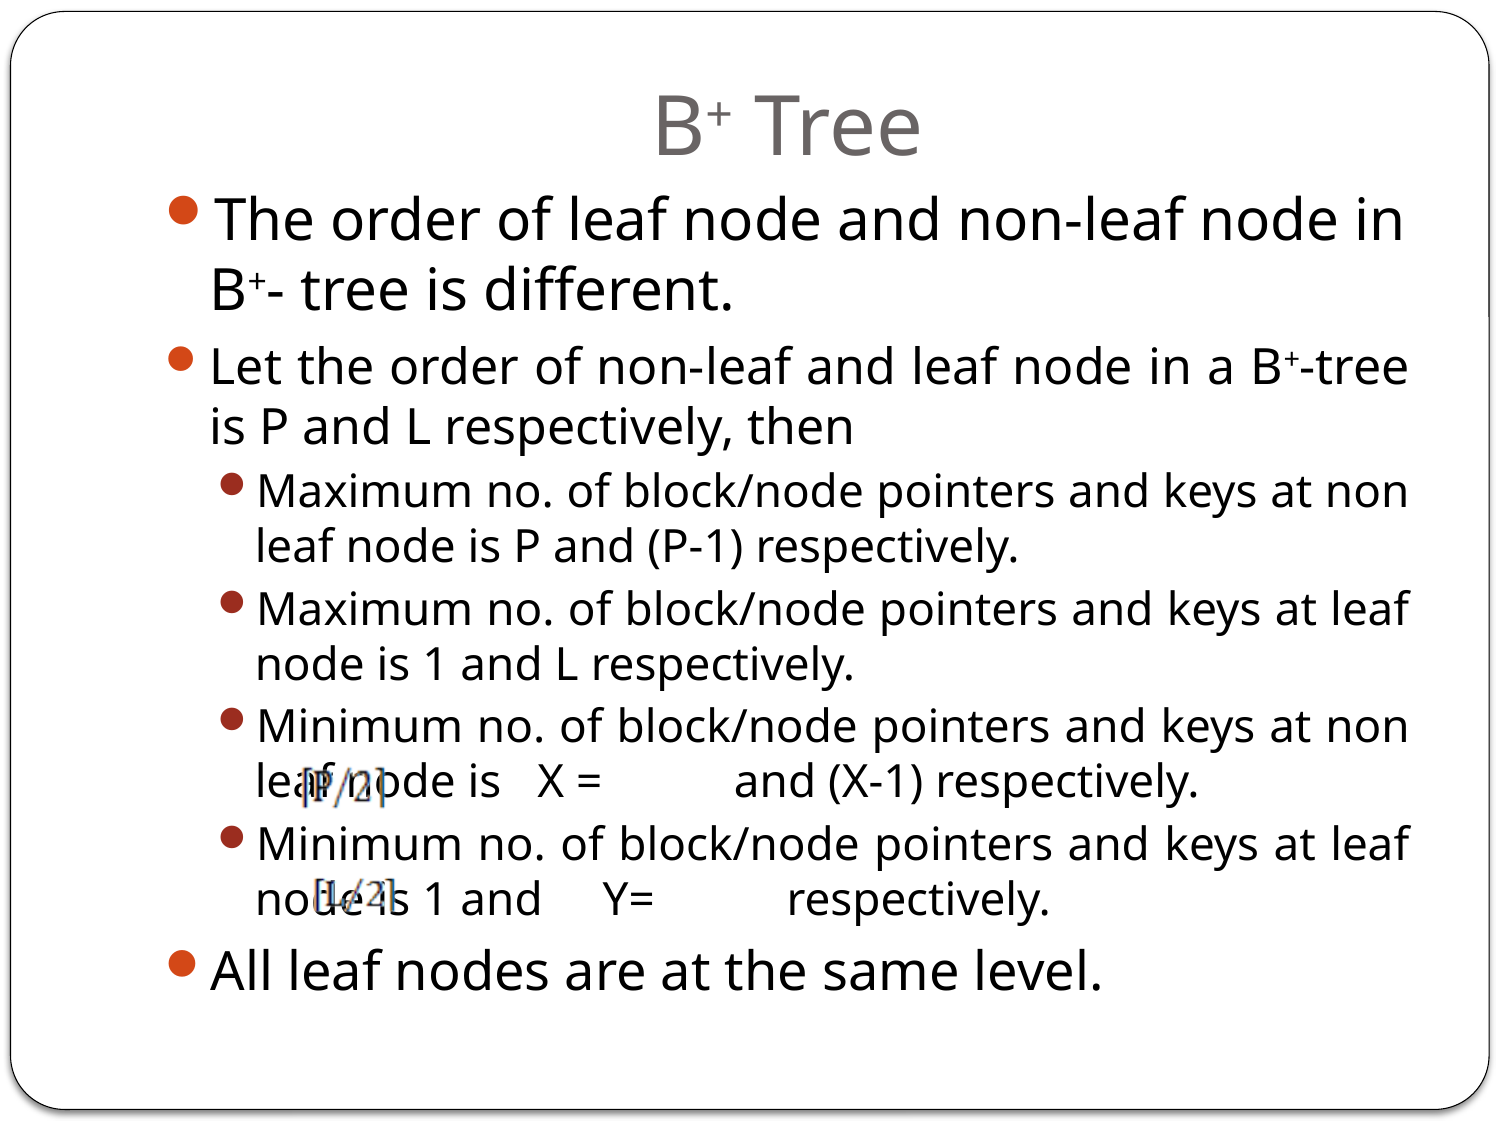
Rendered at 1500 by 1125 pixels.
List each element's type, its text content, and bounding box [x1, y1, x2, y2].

picture [312, 874, 398, 926]
list The order of leaf node and non-leaf node in B+- tree is different. Let the order of non-leaf and leaf node in a B+-tree is P and L respectively, then Maximum no. of block/node pointers and keys at non leaf node is P and (P-1) respectively. Maximum no. of block/node pointers and keys at leaf node is 1 and L respectively. Minimum no. of block/node pointers and keys at non leaf node is X = and (X-1) respectively. Minimum no. of block/node pointers and keys at leaf node is 1 and Y= respectively. All leaf nodes are at the same level. [150, 174, 1425, 1088]
picture [299, 762, 388, 826]
title B+ Tree [150, 45, 1425, 174]
